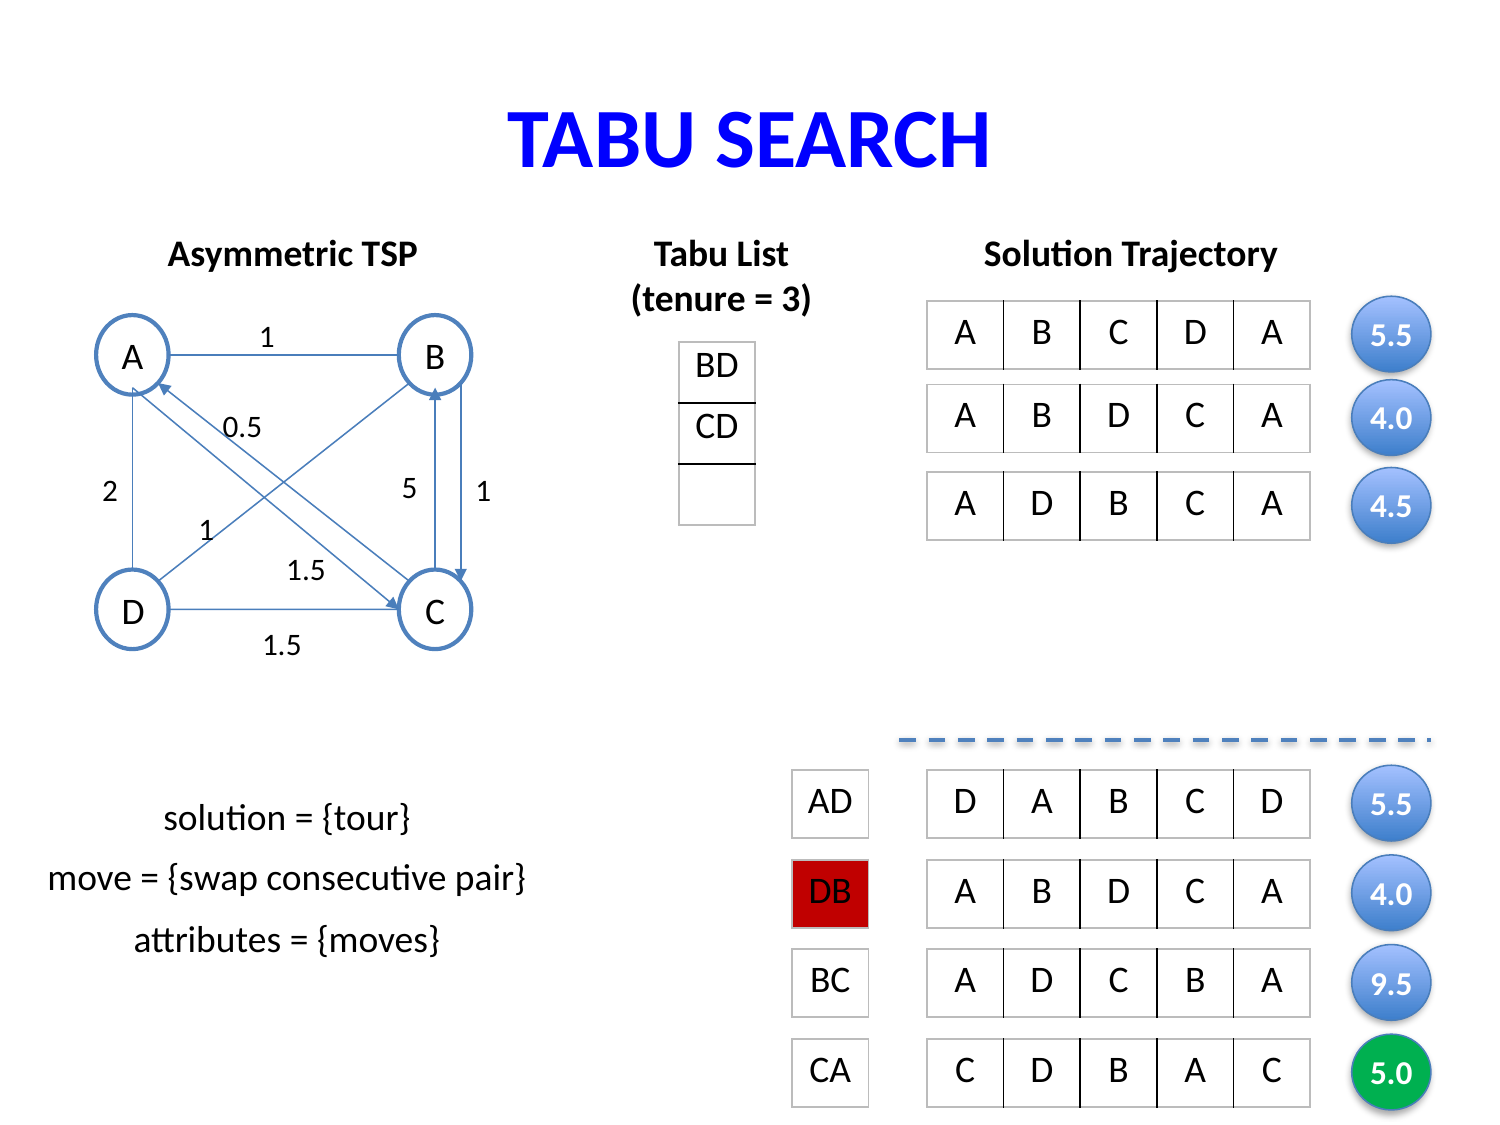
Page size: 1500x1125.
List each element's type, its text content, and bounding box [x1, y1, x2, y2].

table_header B [1158, 950, 1233, 1016]
table_header C [1158, 771, 1233, 837]
table_header A [928, 385, 1003, 452]
table_header D [1004, 950, 1079, 1016]
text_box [86, 308, 504, 670]
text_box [1351, 295, 1432, 373]
text_box Asymmetric TSP [152, 221, 456, 281]
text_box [1351, 854, 1432, 931]
table_header D [1004, 1040, 1079, 1106]
table_cell CD [680, 404, 754, 463]
table_header B [1004, 385, 1079, 452]
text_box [1351, 467, 1432, 544]
table_header D [1158, 302, 1233, 368]
table_header A [928, 950, 1003, 1016]
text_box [1351, 944, 1432, 1021]
table_header D [1004, 473, 1079, 539]
table_header C [1234, 1040, 1309, 1106]
table_header A [1234, 302, 1309, 368]
table_header A [928, 302, 1003, 368]
table_cell [680, 465, 754, 524]
table_header D [1234, 771, 1309, 837]
table_header A [1234, 950, 1309, 1016]
table_header A [1004, 771, 1079, 837]
table_header B [1081, 771, 1156, 837]
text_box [1351, 1033, 1432, 1111]
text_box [29, 784, 545, 969]
text_box Tabu List (tenure = 3) [612, 221, 831, 326]
table_header B [1081, 473, 1156, 539]
table_header A [928, 861, 1003, 927]
table_header DB [793, 861, 868, 927]
table_header B [1004, 861, 1079, 927]
table_header AD [793, 771, 868, 837]
table_header C [928, 1040, 1003, 1106]
table_header A [1234, 473, 1309, 539]
table_header B [1004, 302, 1079, 368]
table_header C [1158, 473, 1233, 539]
table_header BD [680, 343, 754, 402]
table_header A [928, 473, 1003, 539]
table_header C [1081, 302, 1156, 368]
text_box Solution Trajectory [969, 221, 1311, 281]
table_header C [1158, 385, 1233, 452]
title TABU SEARCH [75, 75, 1425, 193]
table_header B [1081, 1040, 1156, 1106]
table_header D [928, 771, 1003, 837]
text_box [1351, 379, 1432, 456]
table_header A [1234, 385, 1309, 452]
table_header D [1081, 385, 1156, 452]
table_header BC [793, 950, 868, 1016]
table_header CA [793, 1040, 868, 1106]
table_header A [1234, 861, 1309, 927]
table_header D [1081, 861, 1156, 927]
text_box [1351, 764, 1432, 842]
table_header C [1081, 950, 1156, 1016]
table_header A [1158, 1040, 1233, 1106]
table_header C [1158, 861, 1233, 927]
